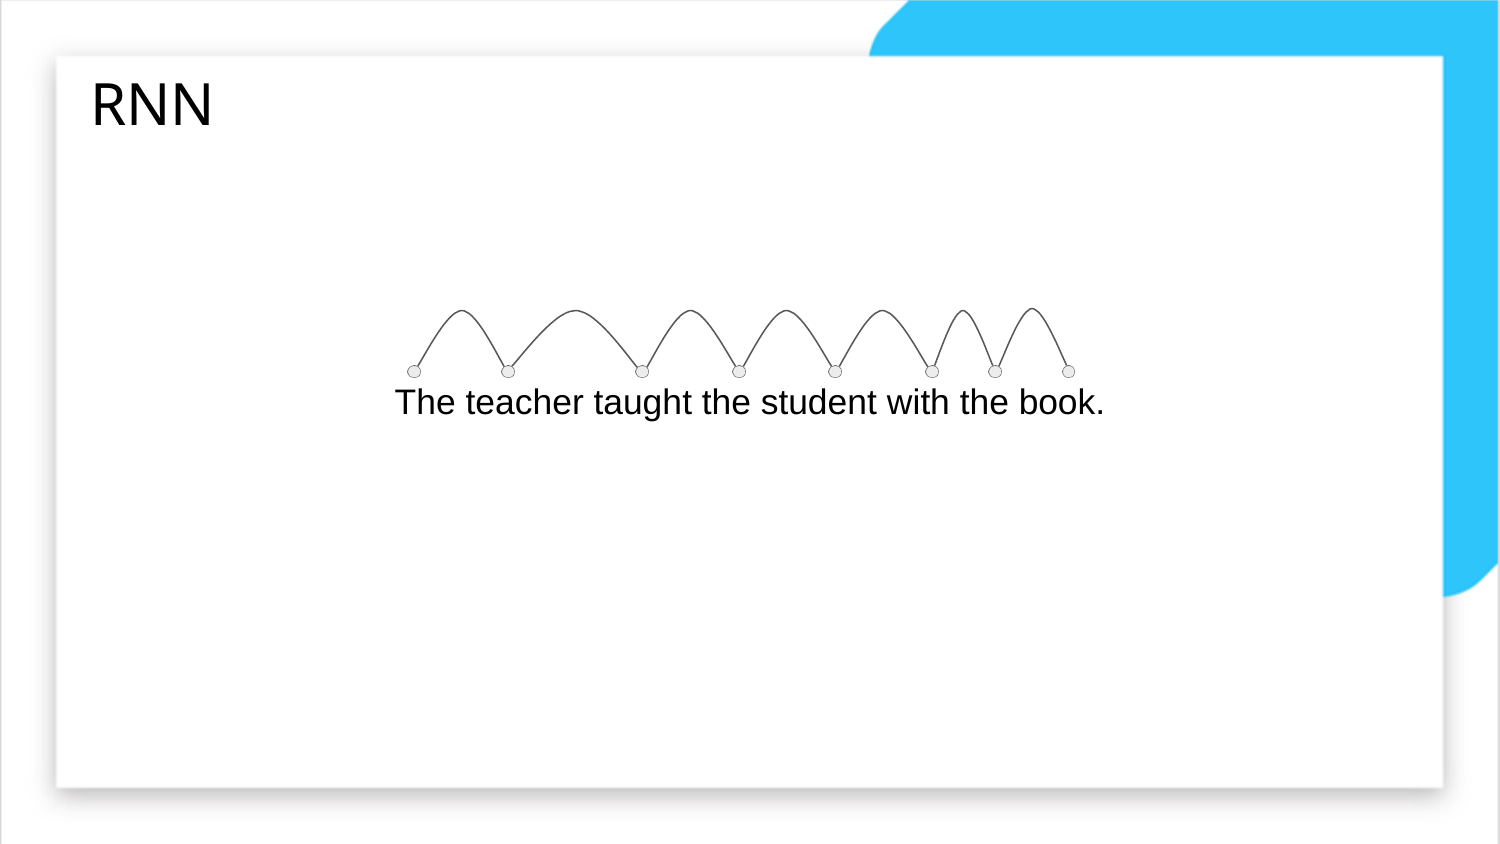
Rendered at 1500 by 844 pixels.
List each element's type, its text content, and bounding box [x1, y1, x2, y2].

text_box [419, 310, 503, 363]
text_box [514, 310, 634, 363]
text_box [935, 310, 992, 363]
picture [0, 0, 1500, 844]
text_box [649, 310, 734, 363]
text_box [745, 310, 830, 363]
text_box [841, 310, 926, 363]
text_box [1000, 308, 1066, 363]
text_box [407, 364, 1076, 379]
text_box The teacher taught the student with the book. [393, 377, 1204, 422]
title RNN [64, 65, 764, 208]
